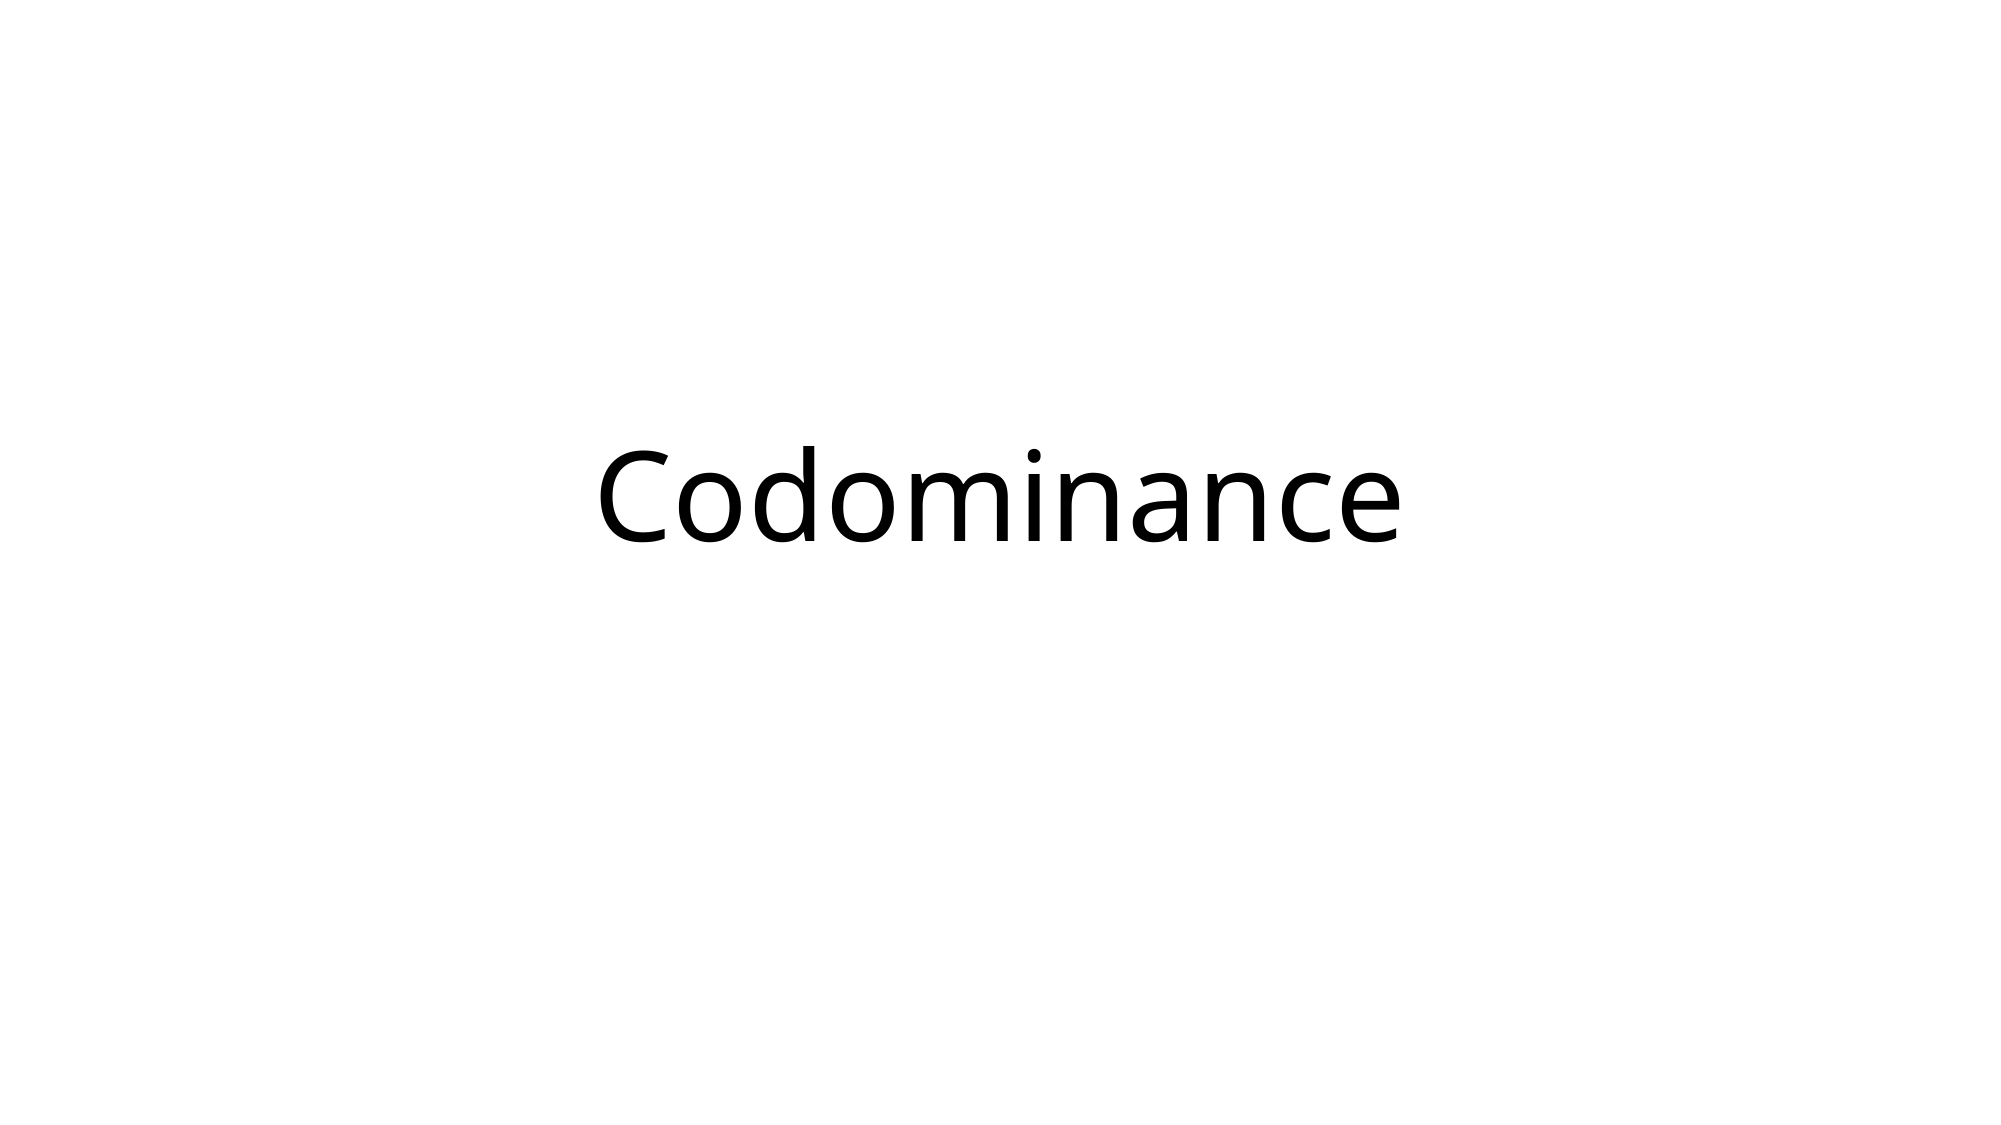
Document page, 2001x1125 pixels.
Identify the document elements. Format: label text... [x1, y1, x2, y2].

title Codominance [249, 184, 1750, 576]
